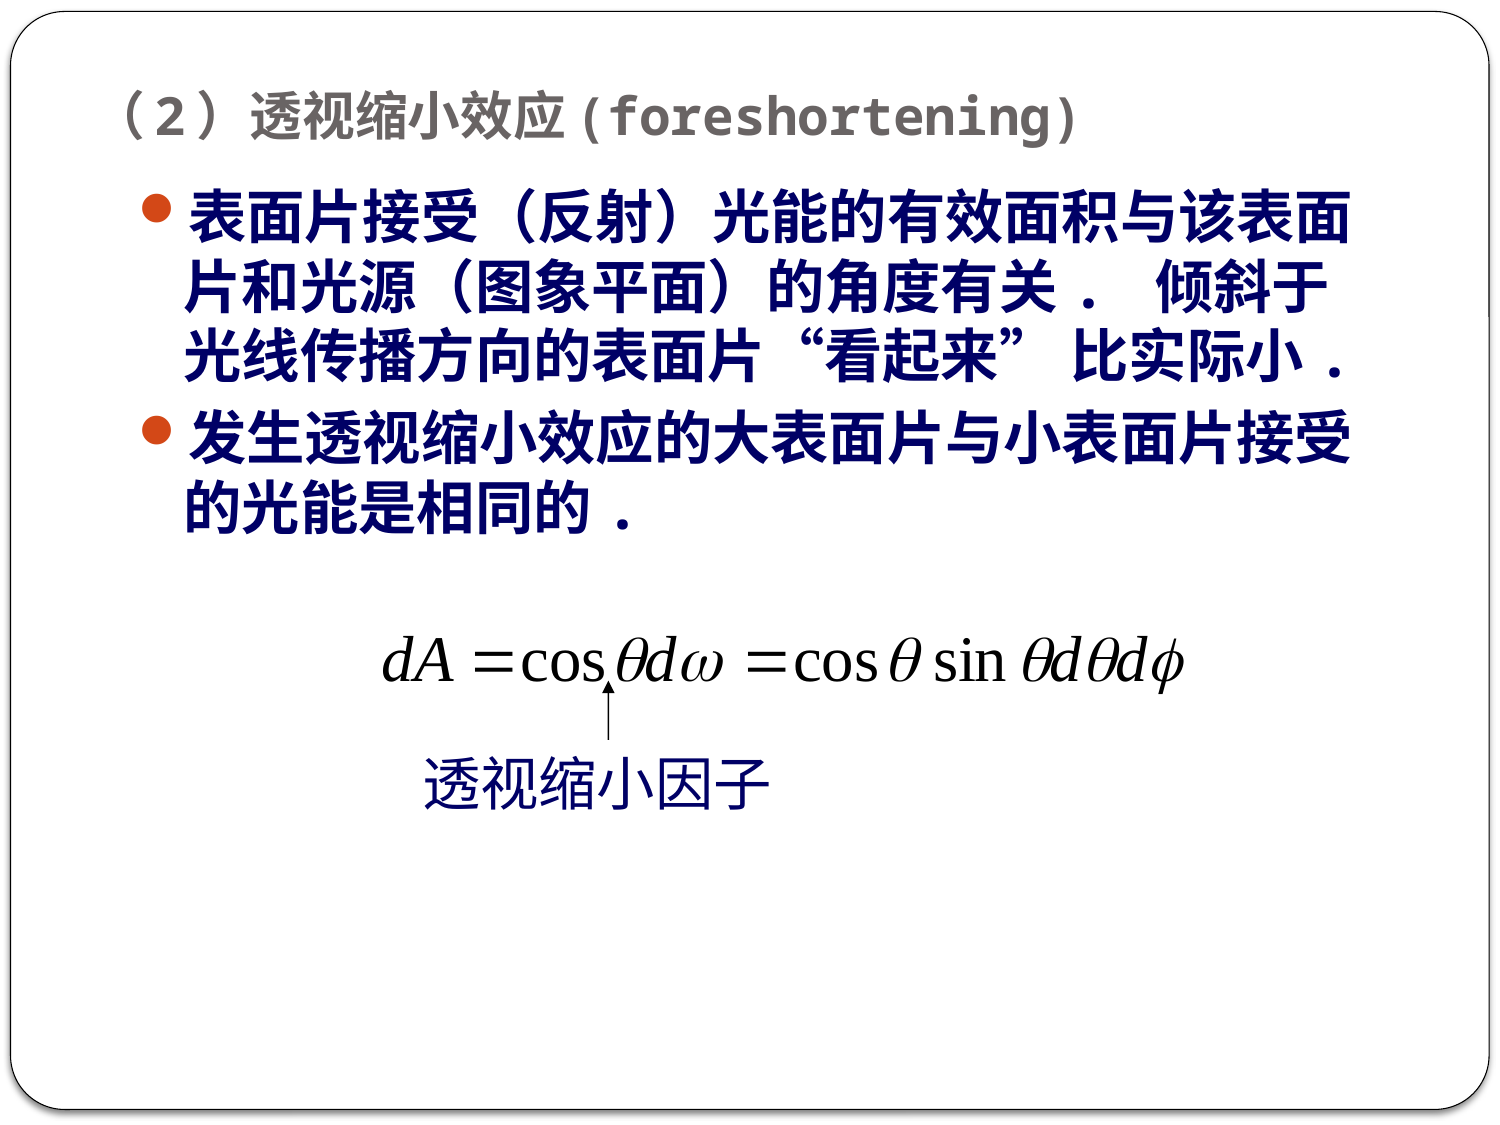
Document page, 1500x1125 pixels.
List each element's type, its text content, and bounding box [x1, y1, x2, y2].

text_box 透视缩小因子 [407, 739, 810, 825]
list 表面片接受（反射）光能的有效面积与该表面片和光源（图象平面）的角度有关. 倾斜于光线传播方向的表面片“看起来” 比实际小. 发生透视缩小效应的大表面片与小表面片接受的光能是相同的. [123, 172, 1400, 547]
title （2）透视缩小效应(foreshortening) [77, 36, 1353, 161]
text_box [371, 621, 1200, 709]
list 表面片接受（反射）光能的有效面积与该表面片和光源（图象平面）的角度有关. 倾斜于光线传播方向的表面片“看起来” 比实际小. 发生透视缩小效应的大表面片与小表面片接受的光能是相同的. [123, 548, 1400, 953]
